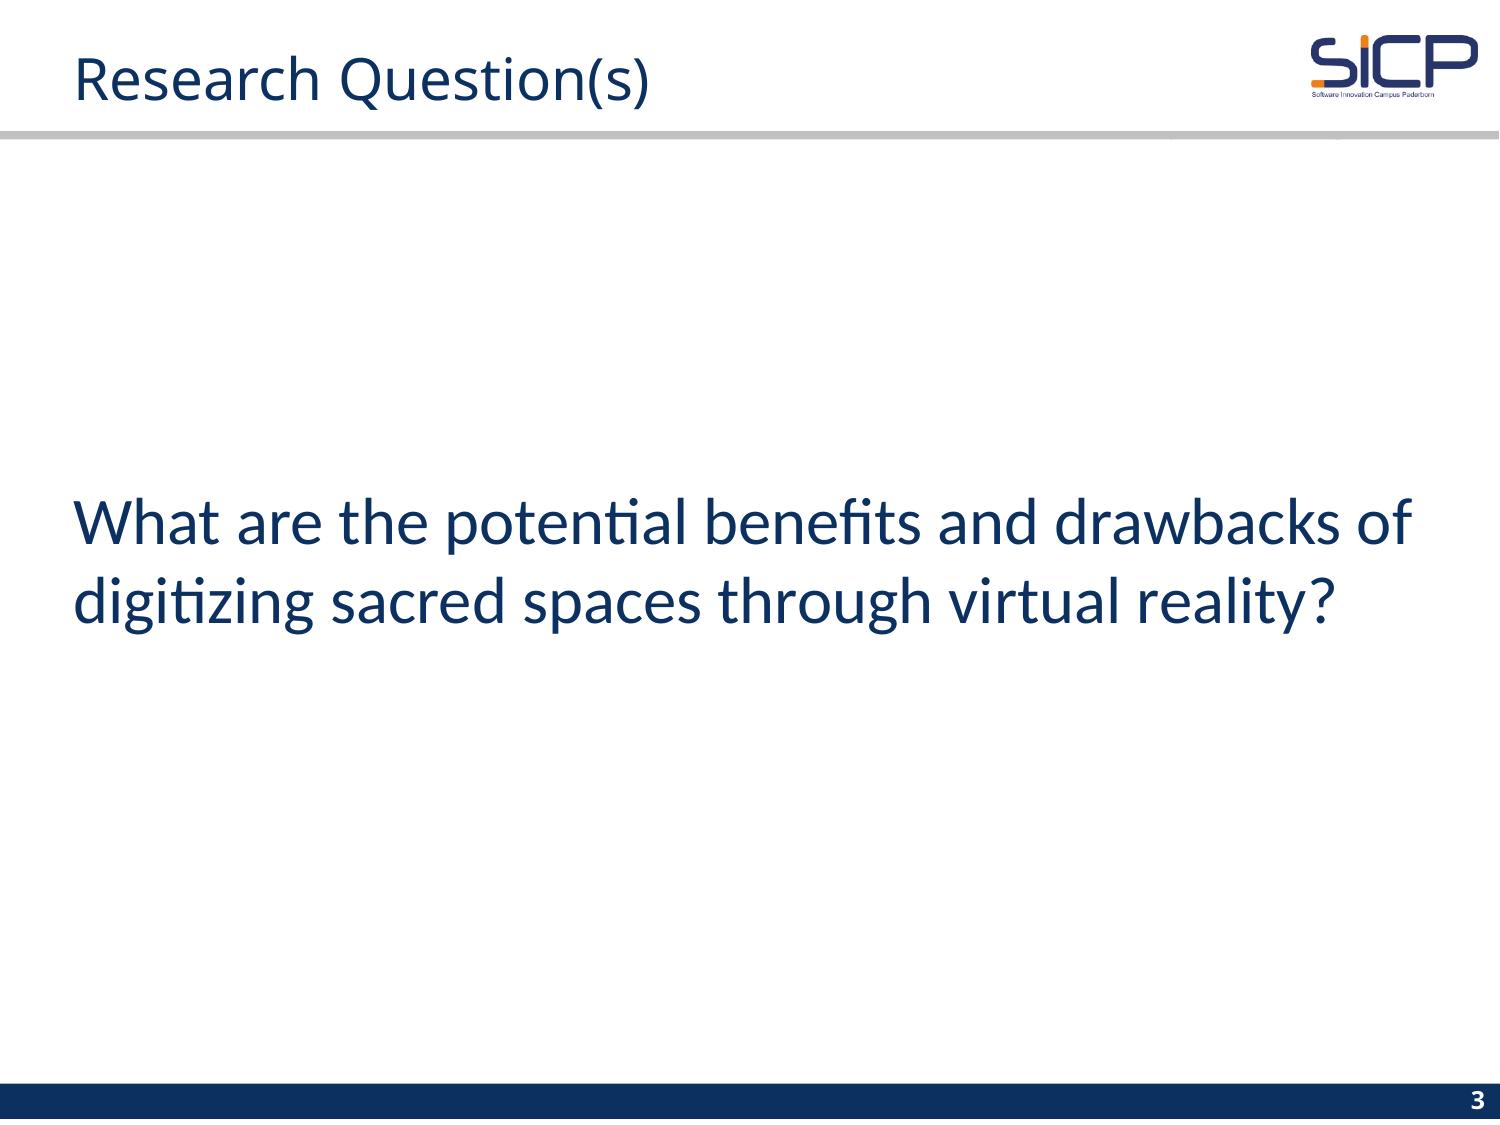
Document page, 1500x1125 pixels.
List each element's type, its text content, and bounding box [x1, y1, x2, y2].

title Research Question(s) [58, 35, 1161, 118]
slide_number 3 [1394, 1083, 1500, 1120]
list What are the potential benefits and drawbacks of digitizing sacred spaces through virtual reality? [58, 470, 1442, 655]
picture [1311, 35, 1478, 98]
